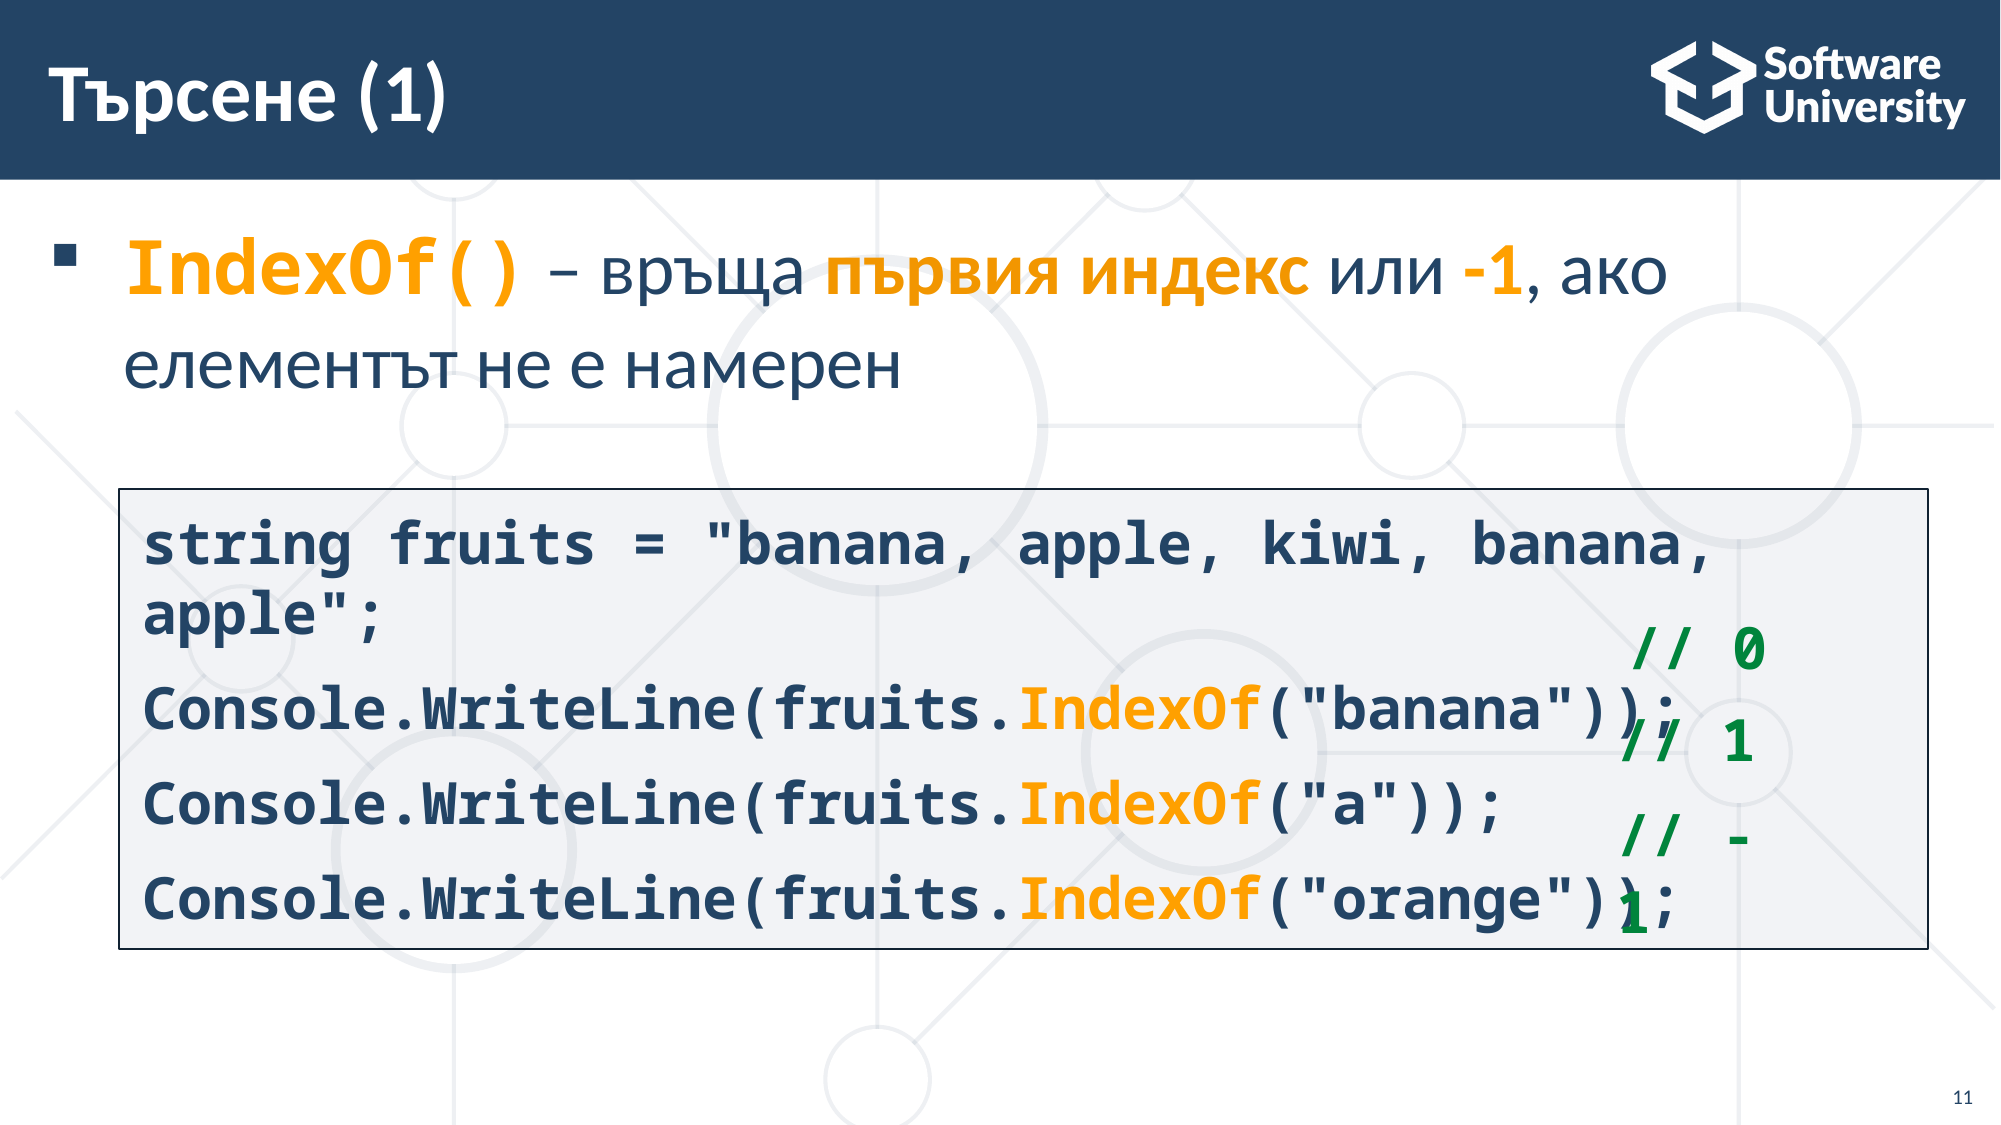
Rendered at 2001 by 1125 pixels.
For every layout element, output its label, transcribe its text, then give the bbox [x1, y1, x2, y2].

list IndexOf() – връща първия индекс или -1, ако елементът не е намерен [31, 209, 1970, 1117]
text_box // -1 [1593, 773, 1808, 963]
text_box // 0 [1604, 586, 1796, 678]
text_box string fruits = "banana, apple, kiwi, banana, apple"; Console.WriteLine(fruits.IndexOf("banana")); Console.WriteLine(fruits.IndexOf("a")); Console.WriteLine(fruits.IndexOf("orange")); [118, 488, 1928, 950]
title Търсене (1) [31, 16, 1625, 162]
text_box // 1 [1592, 678, 1812, 791]
picture [1651, 41, 1966, 134]
slide_number 11 [1927, 1067, 1989, 1117]
